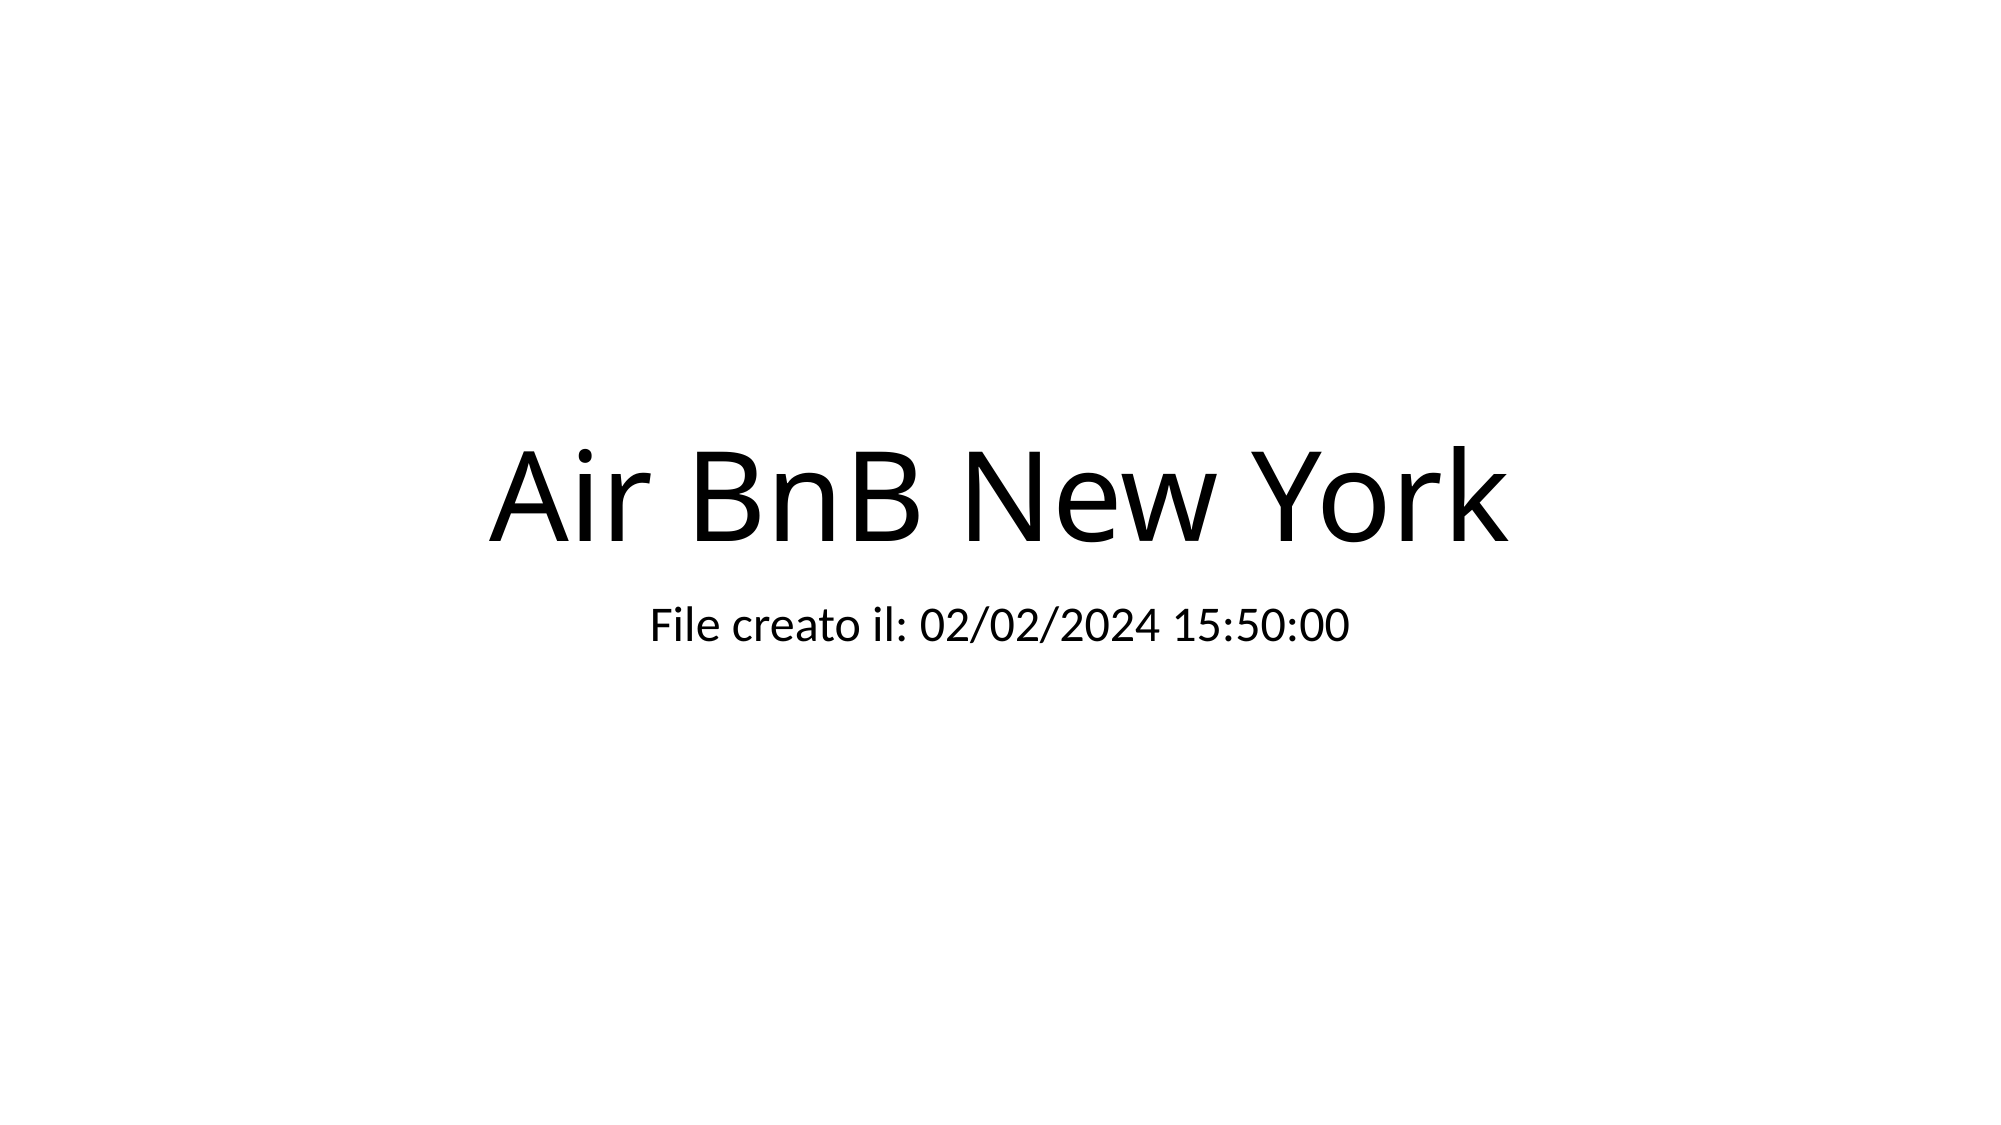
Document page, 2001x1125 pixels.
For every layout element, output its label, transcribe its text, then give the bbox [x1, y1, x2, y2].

subtitle File creato il: 02/02/2024 15:50:00 [249, 590, 1750, 863]
title Air BnB New York [249, 184, 1750, 576]
